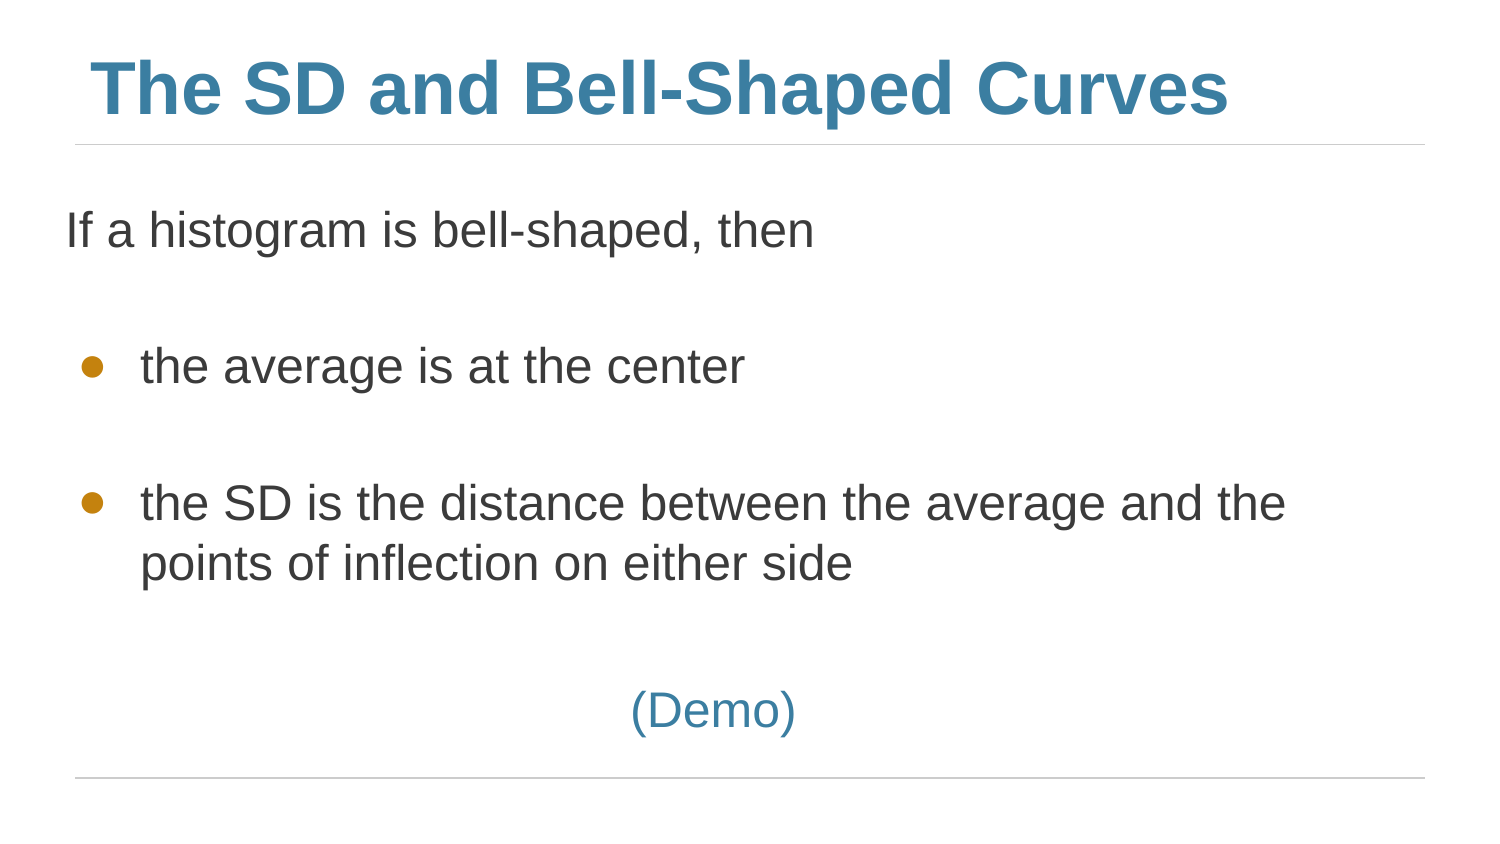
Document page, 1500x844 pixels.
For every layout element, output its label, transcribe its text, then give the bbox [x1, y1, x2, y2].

title The SD and Bell-Shaped Curves [75, 33, 1264, 145]
text_box (Demo) [615, 662, 835, 774]
list If a histogram is bell-shaped, then the average is at the center the SD is the distance between the average and the points of inflection on either side [50, 182, 1401, 626]
